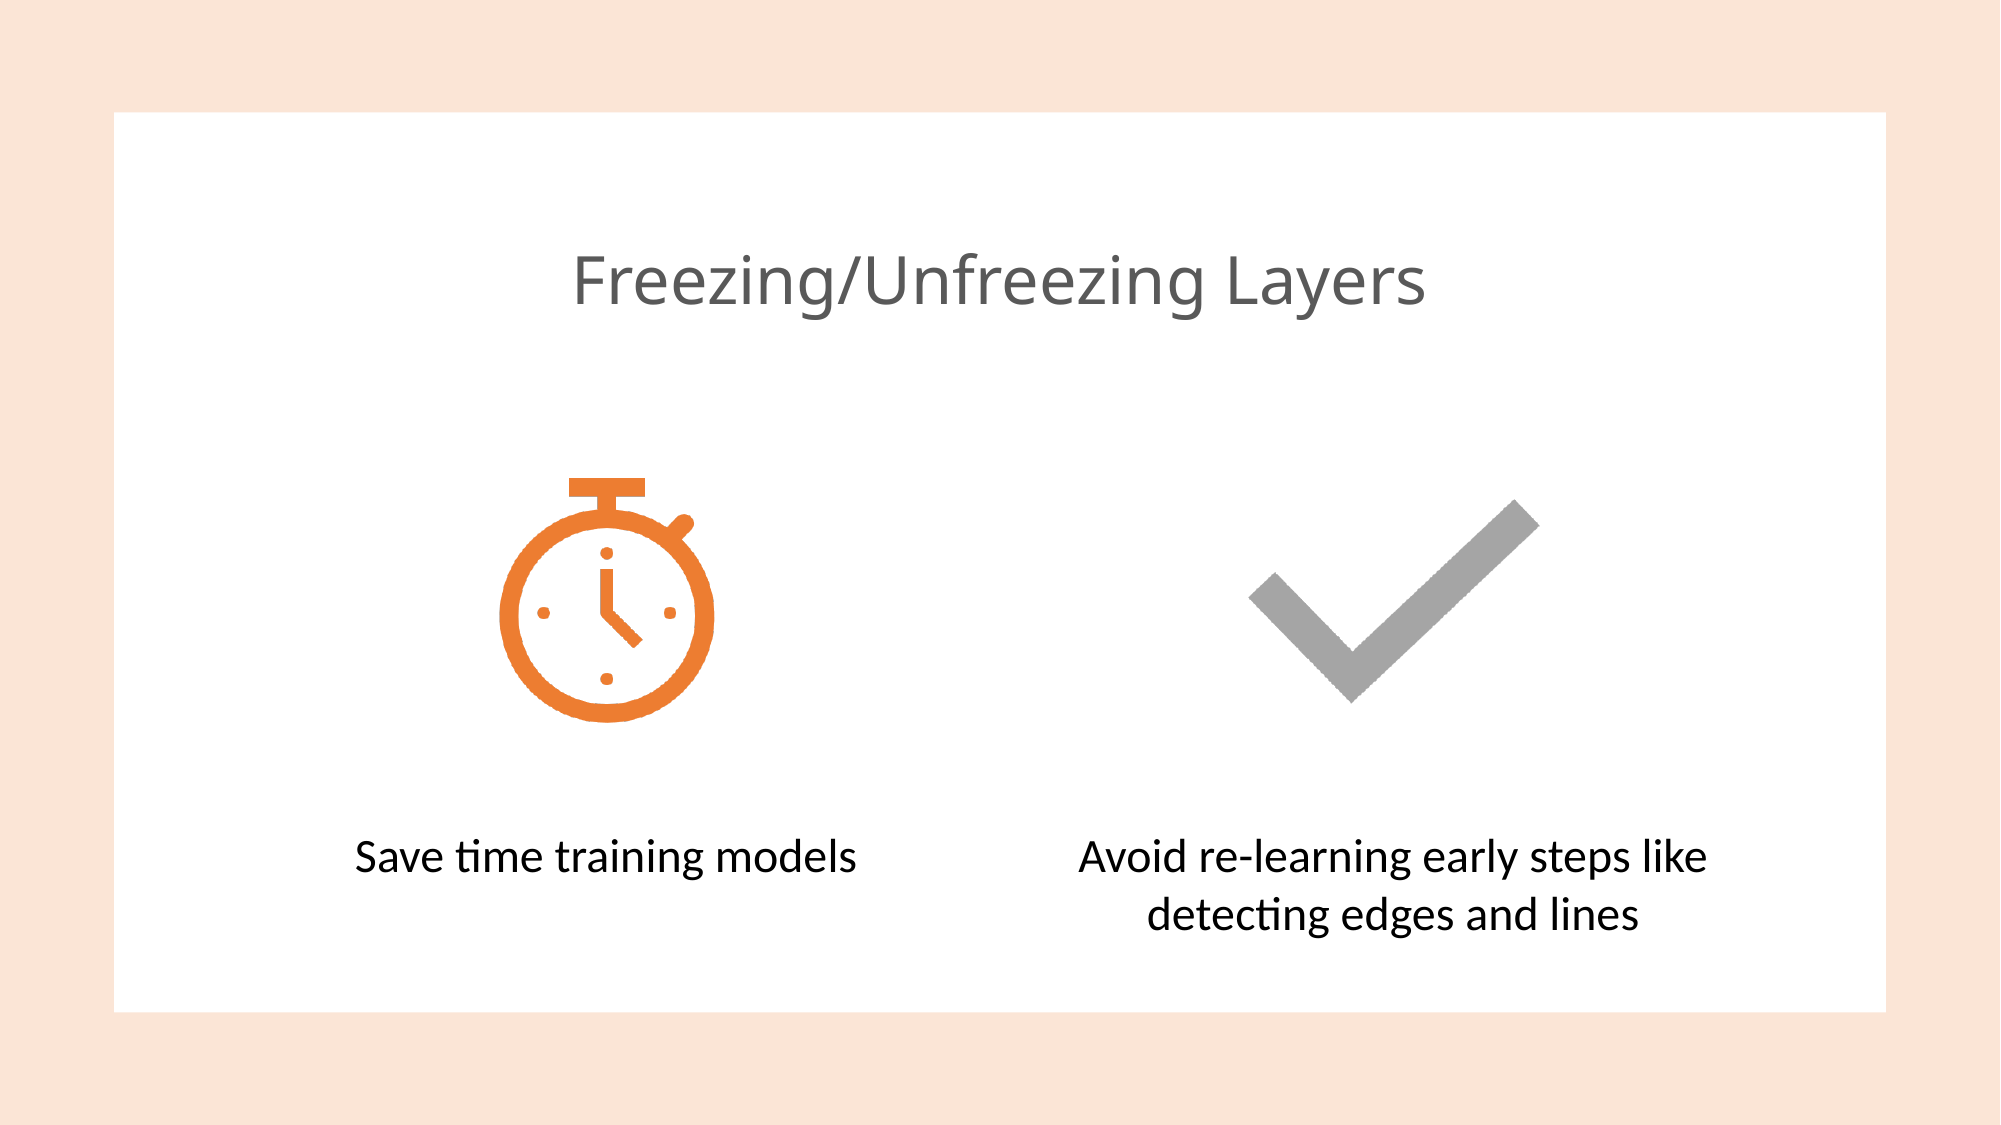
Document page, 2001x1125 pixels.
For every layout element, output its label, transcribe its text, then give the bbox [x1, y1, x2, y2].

text_box [113, 111, 1887, 1013]
title Freezing/Unfreezing Layers [237, 170, 1763, 396]
text_box [0, 0, 2000, 1125]
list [209, 445, 1791, 947]
